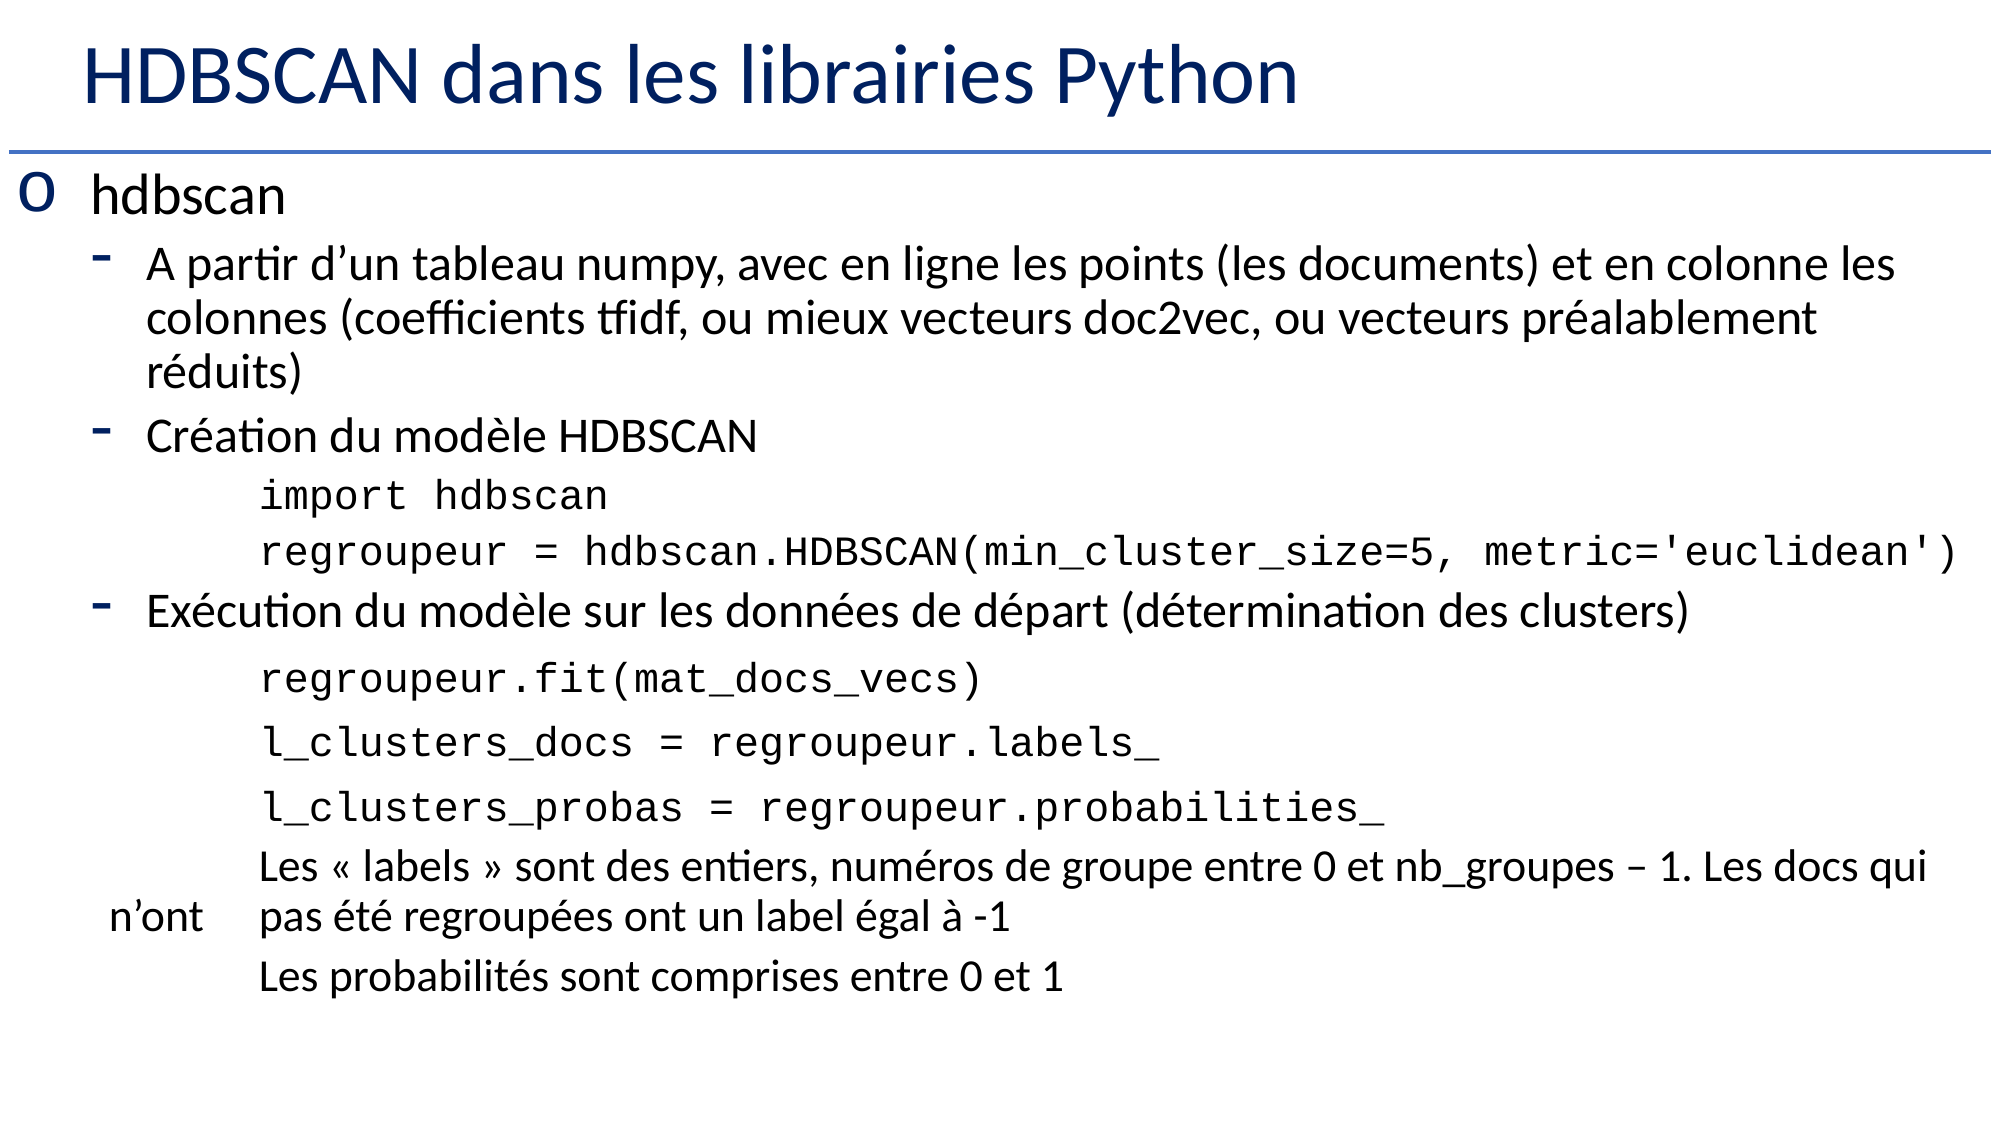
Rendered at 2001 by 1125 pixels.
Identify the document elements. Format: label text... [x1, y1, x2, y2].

list hdbscan A partir d’un tableau numpy, avec en ligne les points (les documents) et en colonne les colonnes (coefficients tfidf, ou mieux vecteurs doc2vec, ou vecteurs préalablement réduits) Création du modèle HDBSCAN import hdbscan regroupeur = hdbscan.HDBSCAN(min_cluster_size=5, metric='euclidean') Exécution du modèle sur les données de départ (détermination des clusters) regroupeur.fit(mat_docs_vecs) l_clusters_docs = regroupeur.labels_ l_clusters_probas = regroupeur.probabilities_ Les « labels » sont des entiers, numéros de groupe entre 0 et nb_groupes – 1. Les docs qui n’ont pas été regroupées ont un label égal à -1 Les probabilités sont comprises entre 0 et 1 [0, 156, 2000, 1125]
title HDBSCAN dans les librairies Python [67, 22, 1946, 131]
